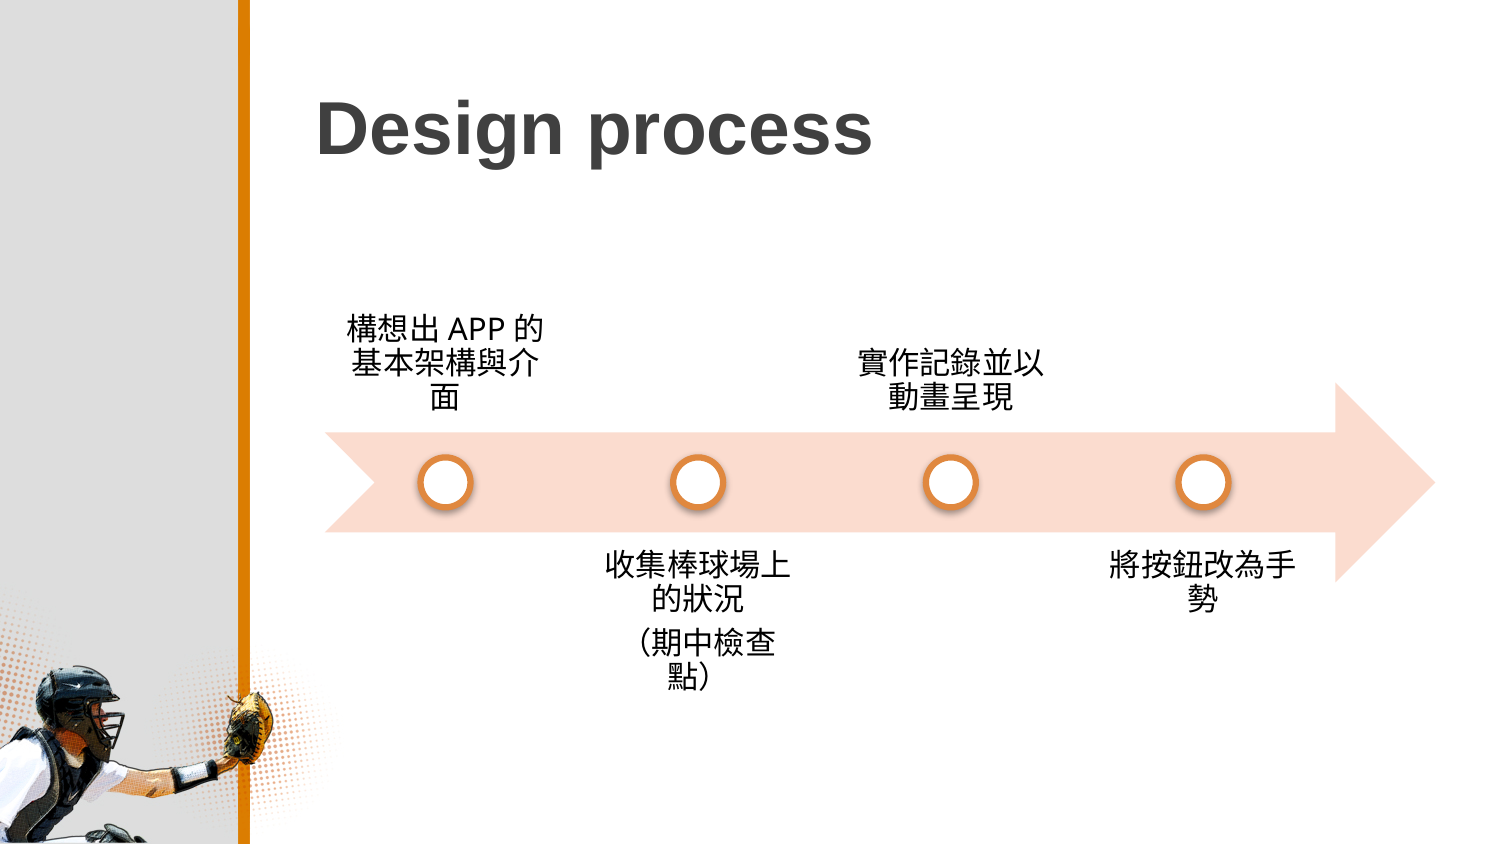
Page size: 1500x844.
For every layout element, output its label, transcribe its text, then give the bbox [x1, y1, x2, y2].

title Design process [301, 52, 1500, 198]
picture [0, 0, 1500, 844]
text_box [324, 232, 1436, 733]
